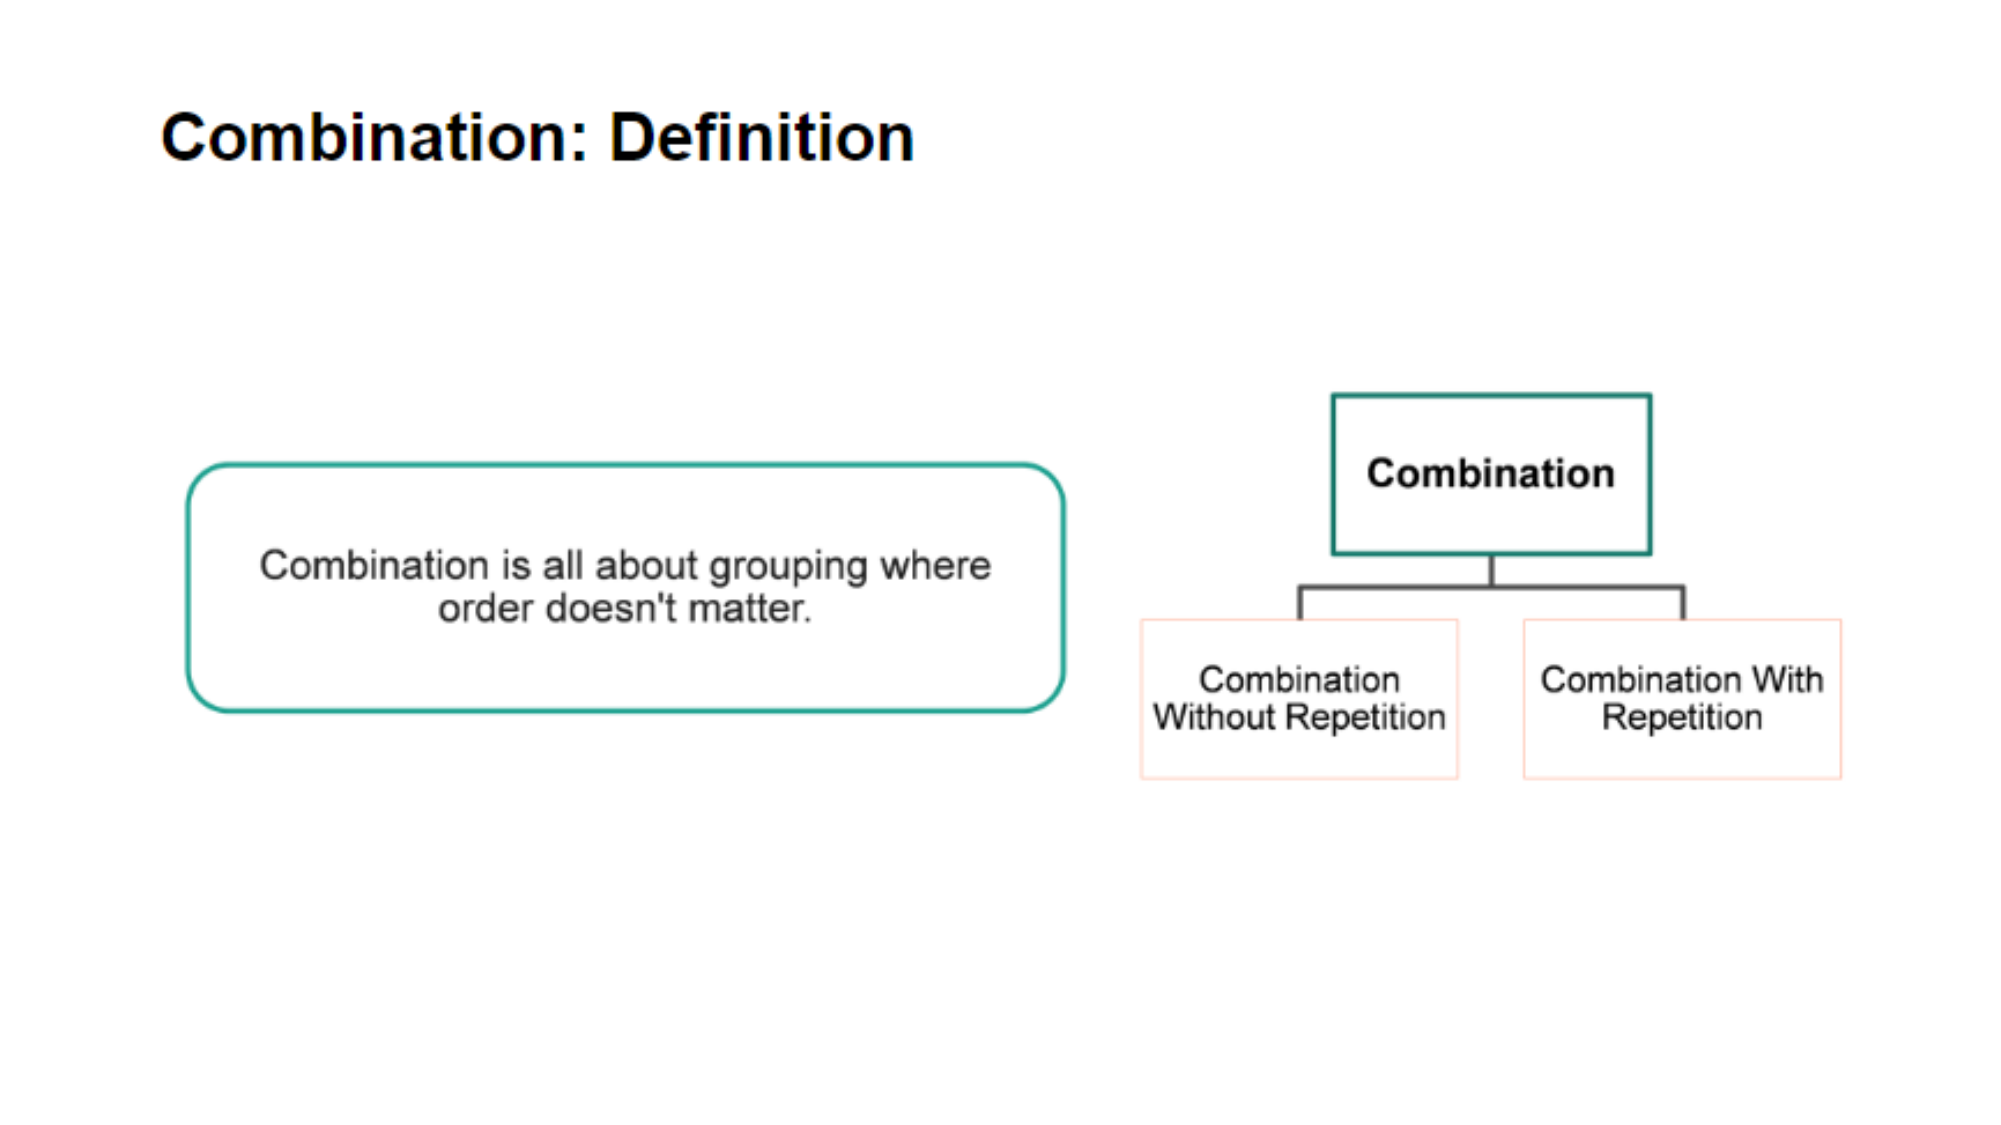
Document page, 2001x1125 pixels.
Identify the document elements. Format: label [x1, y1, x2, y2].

picture [118, 71, 1882, 1054]
